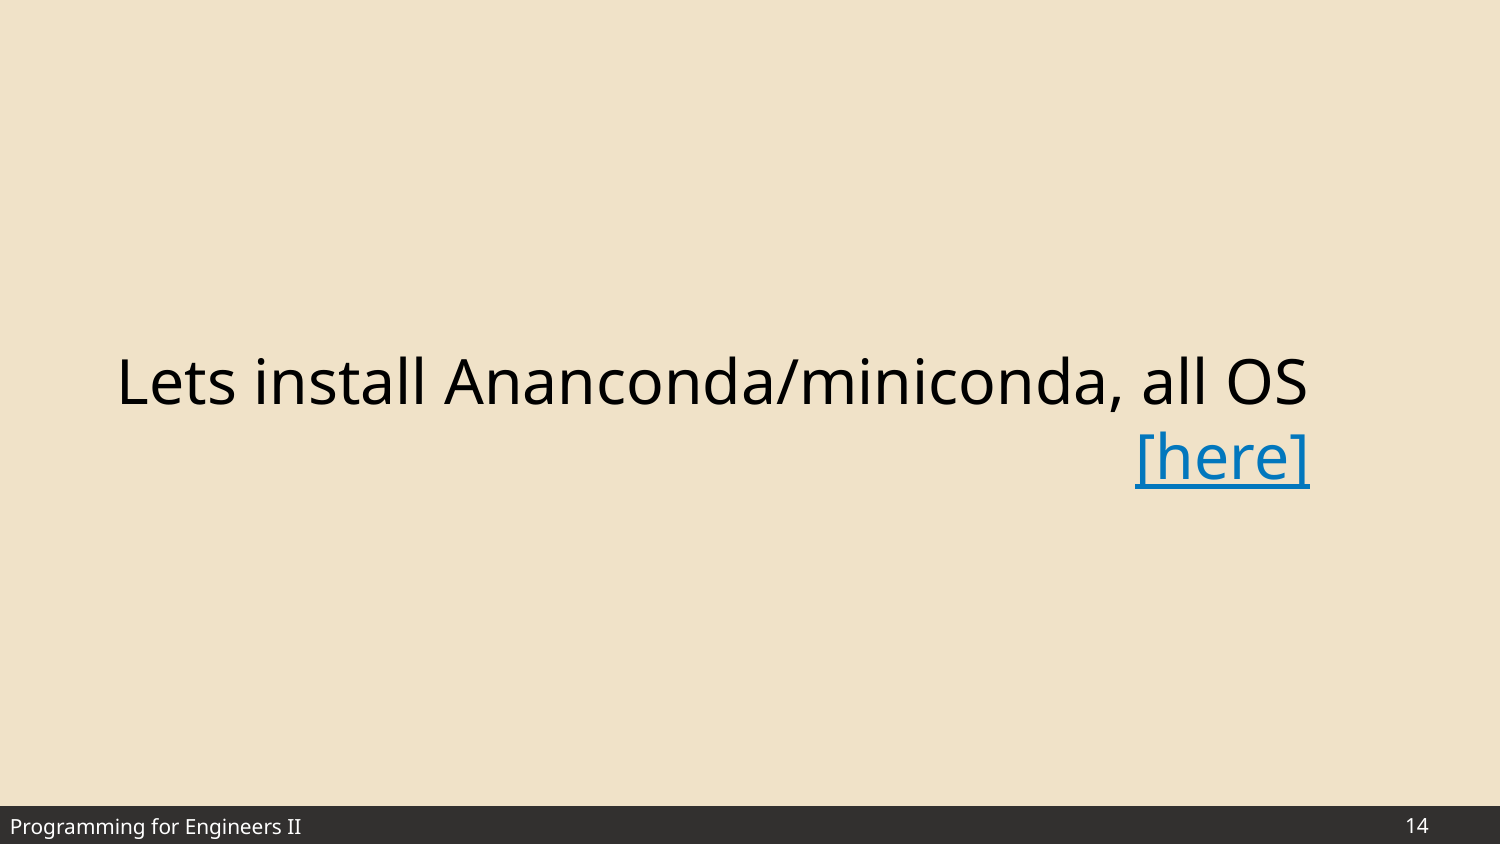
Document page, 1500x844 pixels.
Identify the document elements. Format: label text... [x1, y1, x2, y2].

title Lets install Ananconda/miniconda, all OS [here] [93, 352, 1325, 491]
slide_number ‹#› [1353, 806, 1444, 844]
